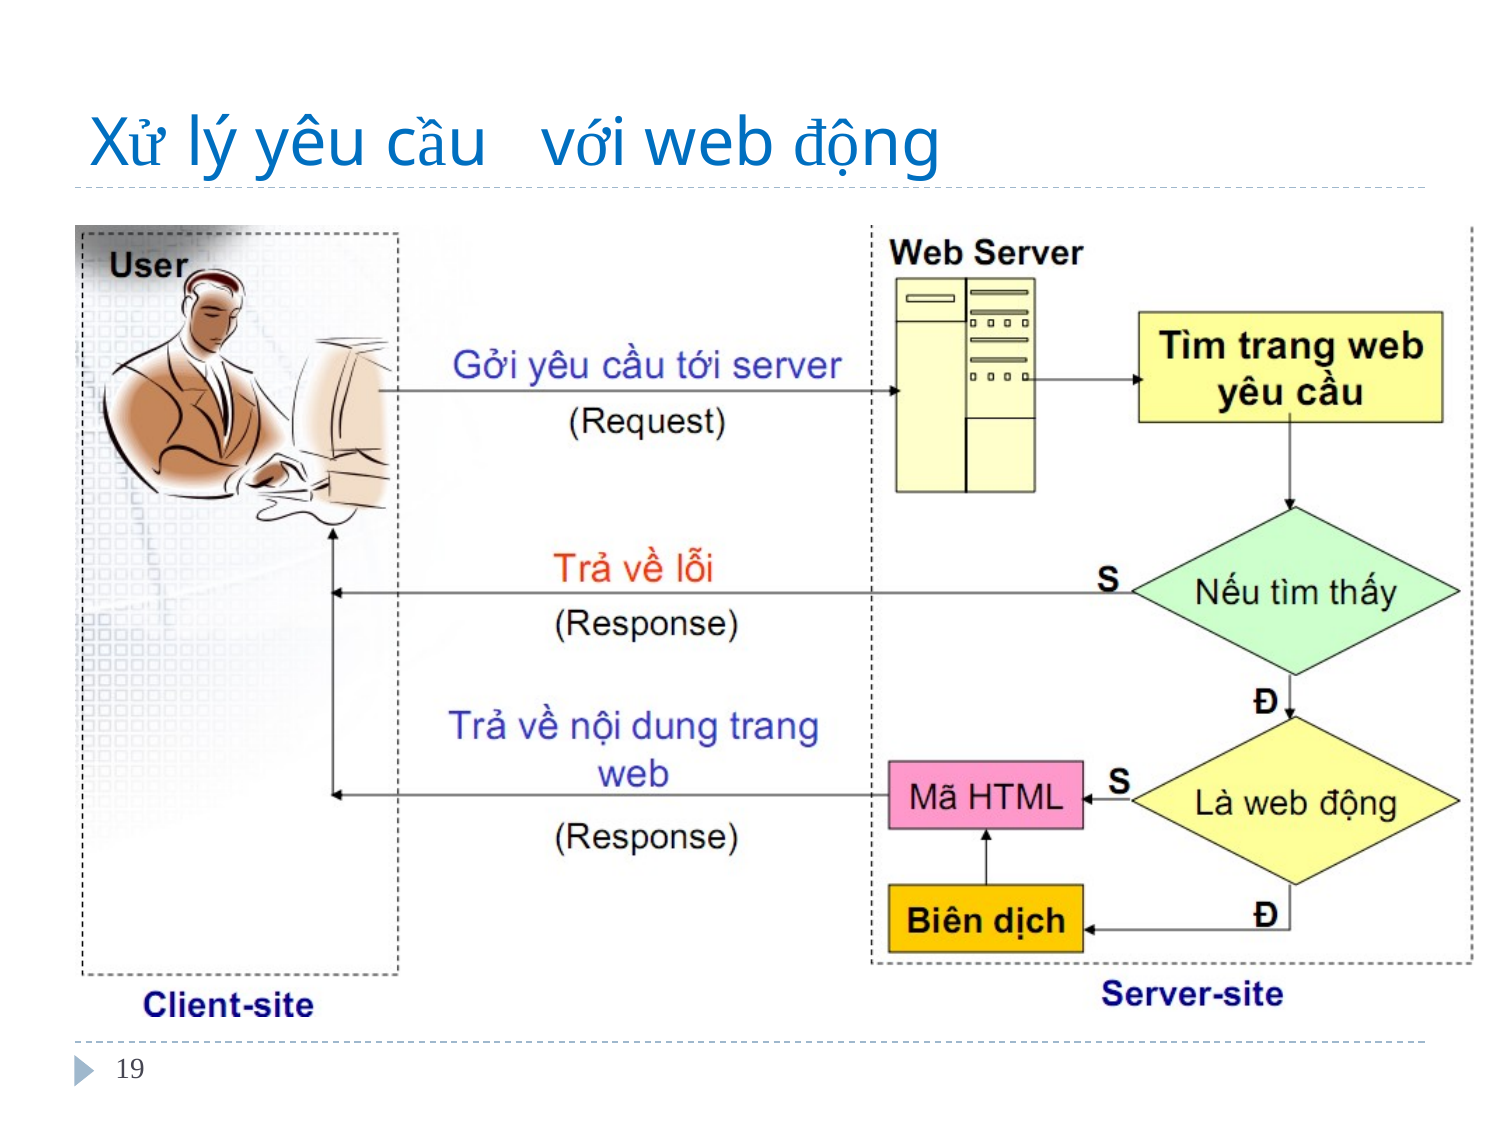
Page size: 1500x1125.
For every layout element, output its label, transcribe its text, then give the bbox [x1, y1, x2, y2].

text_box Xử lý yêu cầu [87, 107, 533, 164]
text_box [75, 224, 1475, 1017]
text_box với web động [539, 107, 961, 164]
text_box [74, 1055, 95, 1087]
text_box [74, 1019, 1425, 1045]
text_box 19 [113, 1052, 152, 1087]
text_box [74, 164, 1425, 190]
